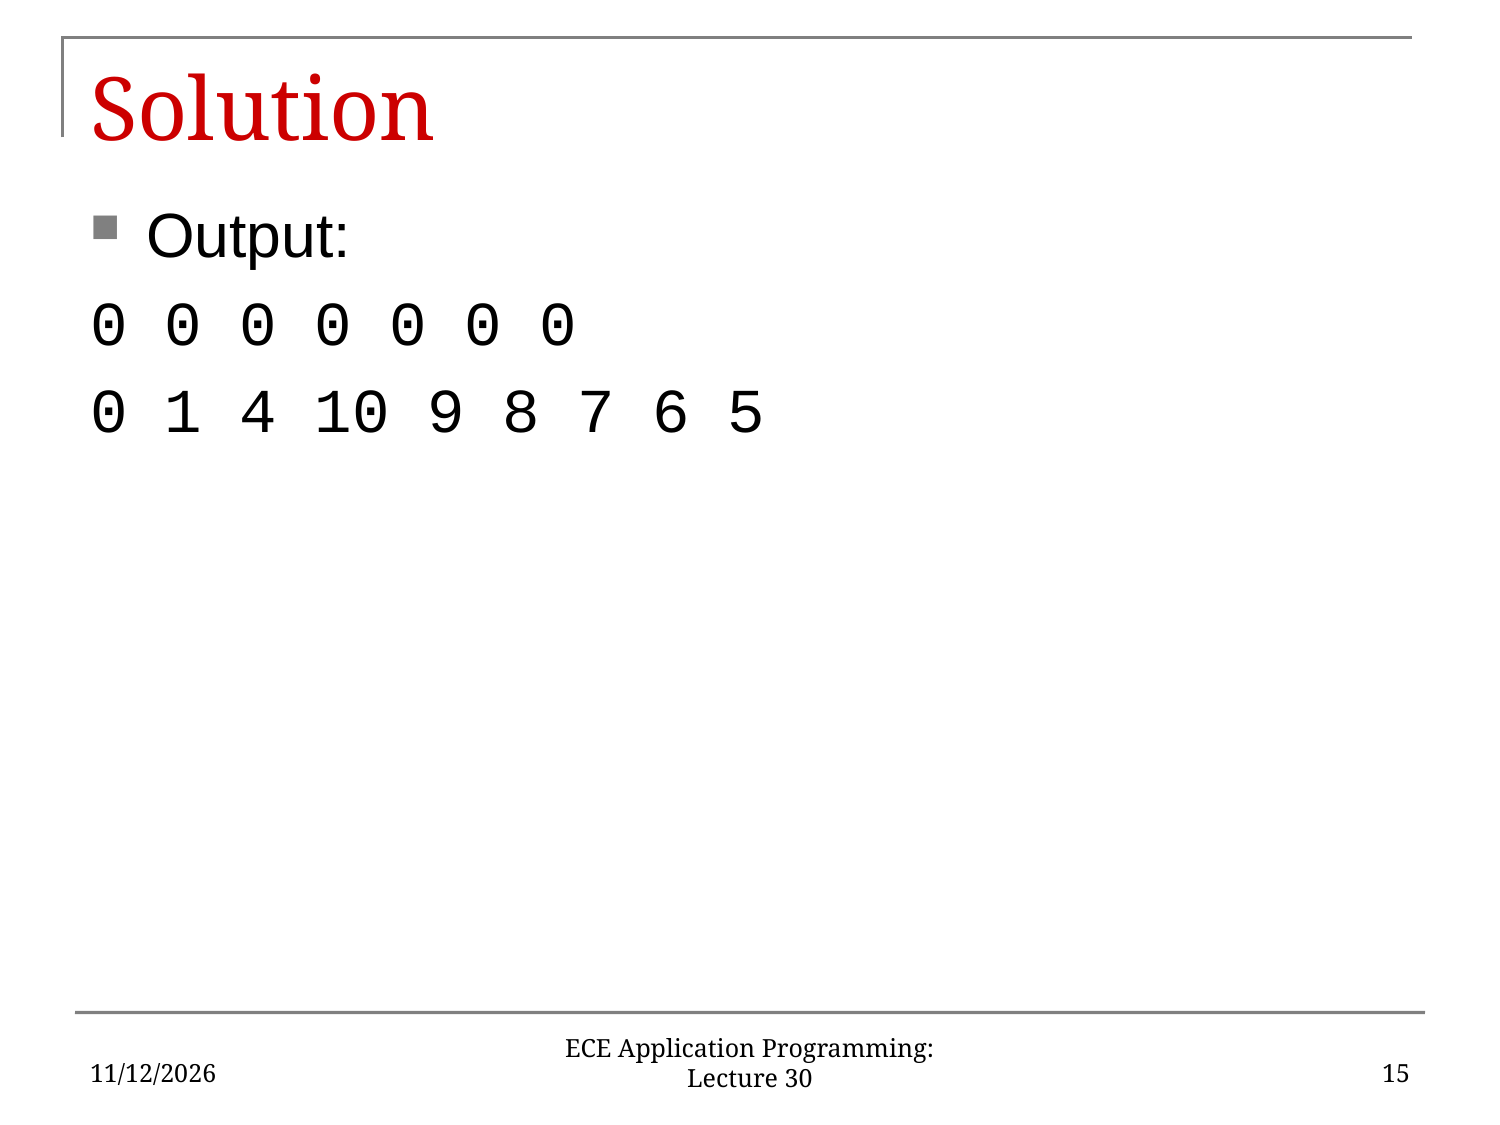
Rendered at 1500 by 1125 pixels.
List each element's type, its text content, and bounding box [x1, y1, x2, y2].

slide_number 15 [1074, 1023, 1426, 1100]
list Output: 0 0 0 0 0 0 0 0 1 4 10 9 8 7 6 5 [75, 187, 1425, 1006]
footer ECE Application Programming: Lecture 30 [512, 1024, 988, 1101]
title Solution [75, 45, 1425, 163]
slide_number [74, 1023, 426, 1100]
